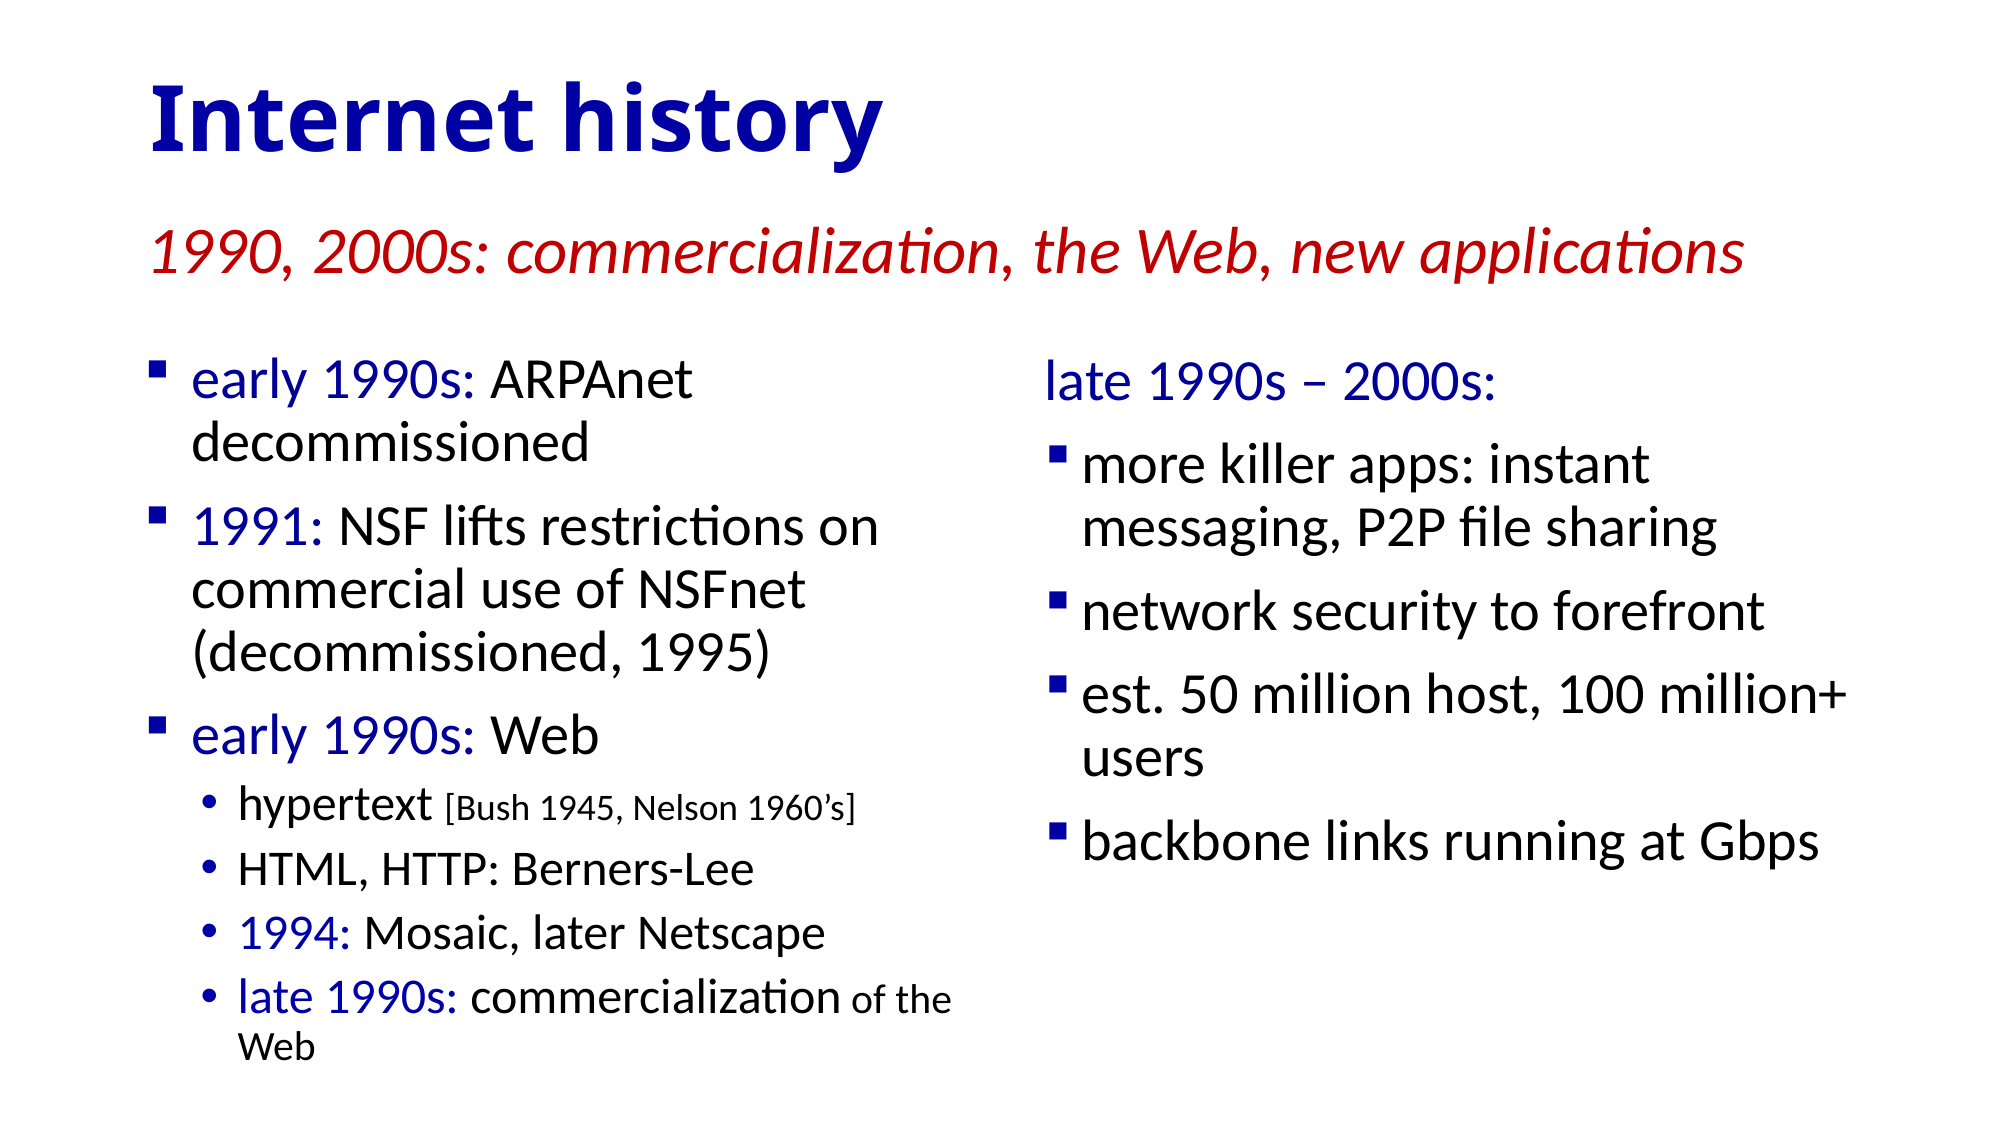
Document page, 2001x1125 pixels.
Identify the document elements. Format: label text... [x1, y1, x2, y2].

text_box early 1990s: ARPAnet decommissioned 1991: NSF lifts restrictions on commercial use of NSFnet (decommissioned, 1995) early 1990s: Web hypertext [Bush 1945, Nelson 1960’s] HTML, HTTP: Berners-Lee 1994: Mosaic, later Netscape late 1990s: commercialization of the Web [129, 341, 1045, 1115]
text_box 1990, 2000s: commercialization, the Web, new applications [131, 199, 1762, 294]
title Internet history [135, 47, 1861, 195]
text_box late 1990s – 2000s: more killer apps: instant messaging, P2P file sharing network security to forefront est. 50 million host, 100 million+ users backbone links running at Gbps [1008, 342, 1924, 1055]
